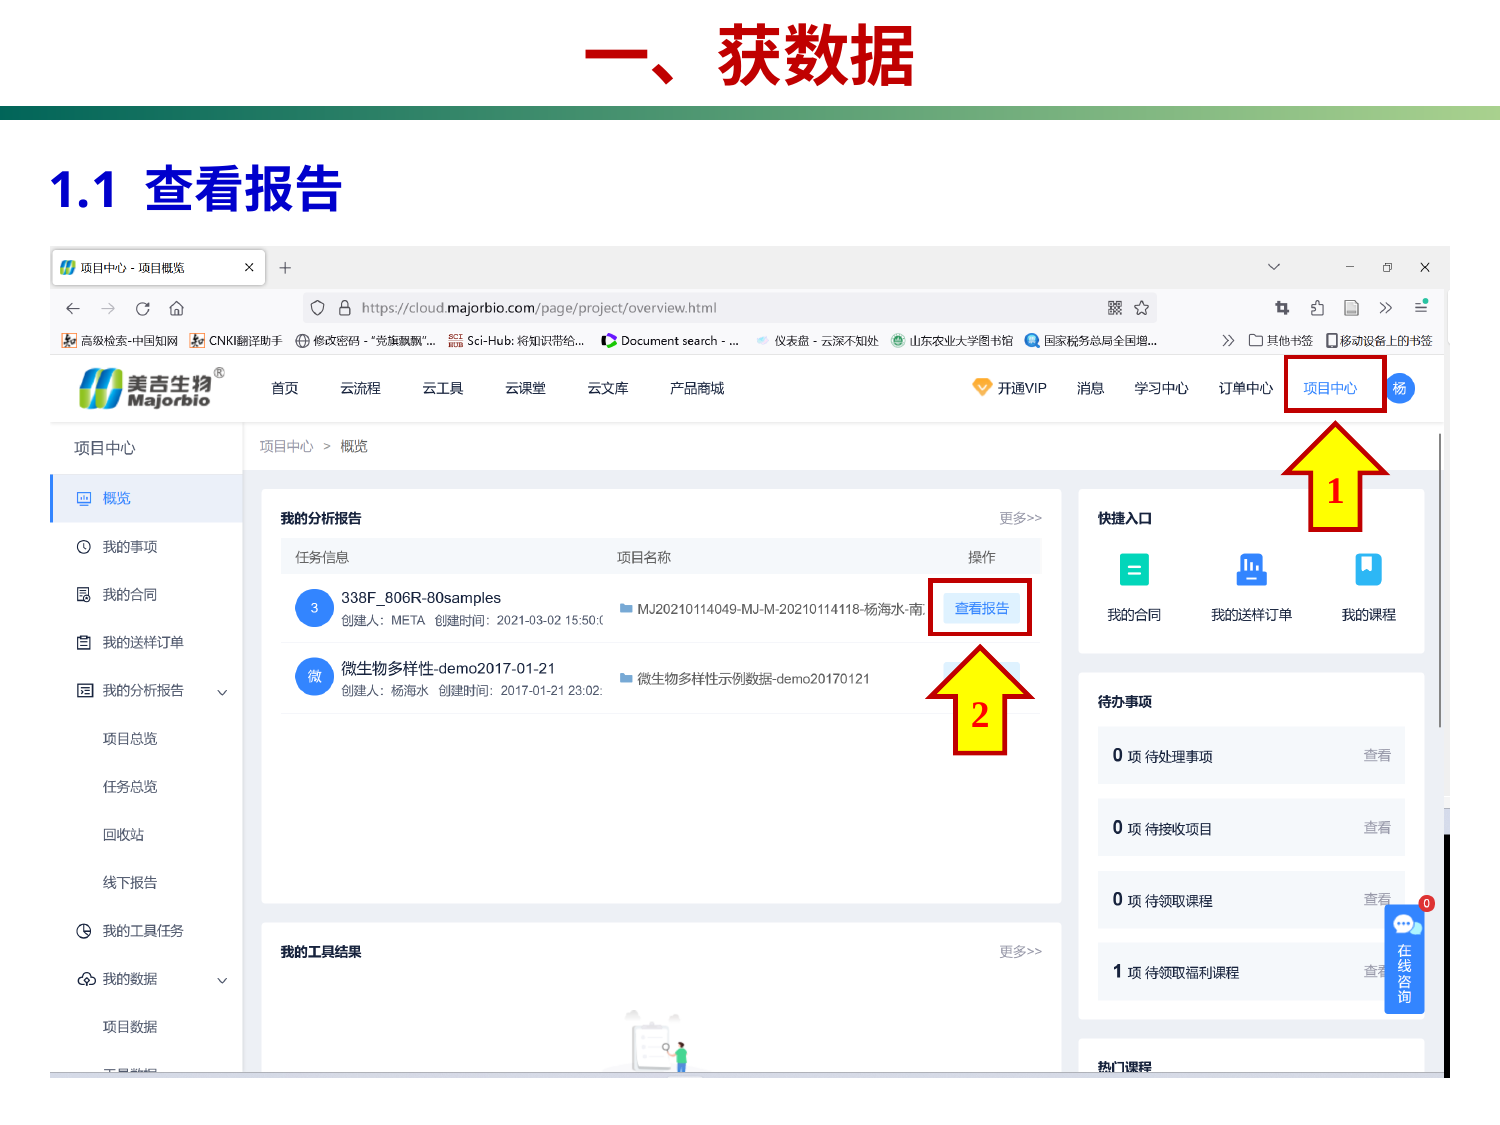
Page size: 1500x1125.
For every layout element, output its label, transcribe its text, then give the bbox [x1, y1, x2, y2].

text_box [49, 246, 1450, 1078]
text_box 1.1 查看报告 [0, 120, 1500, 226]
text_box [0, 106, 1500, 120]
text_box 一、获数据 [0, 6, 1500, 101]
